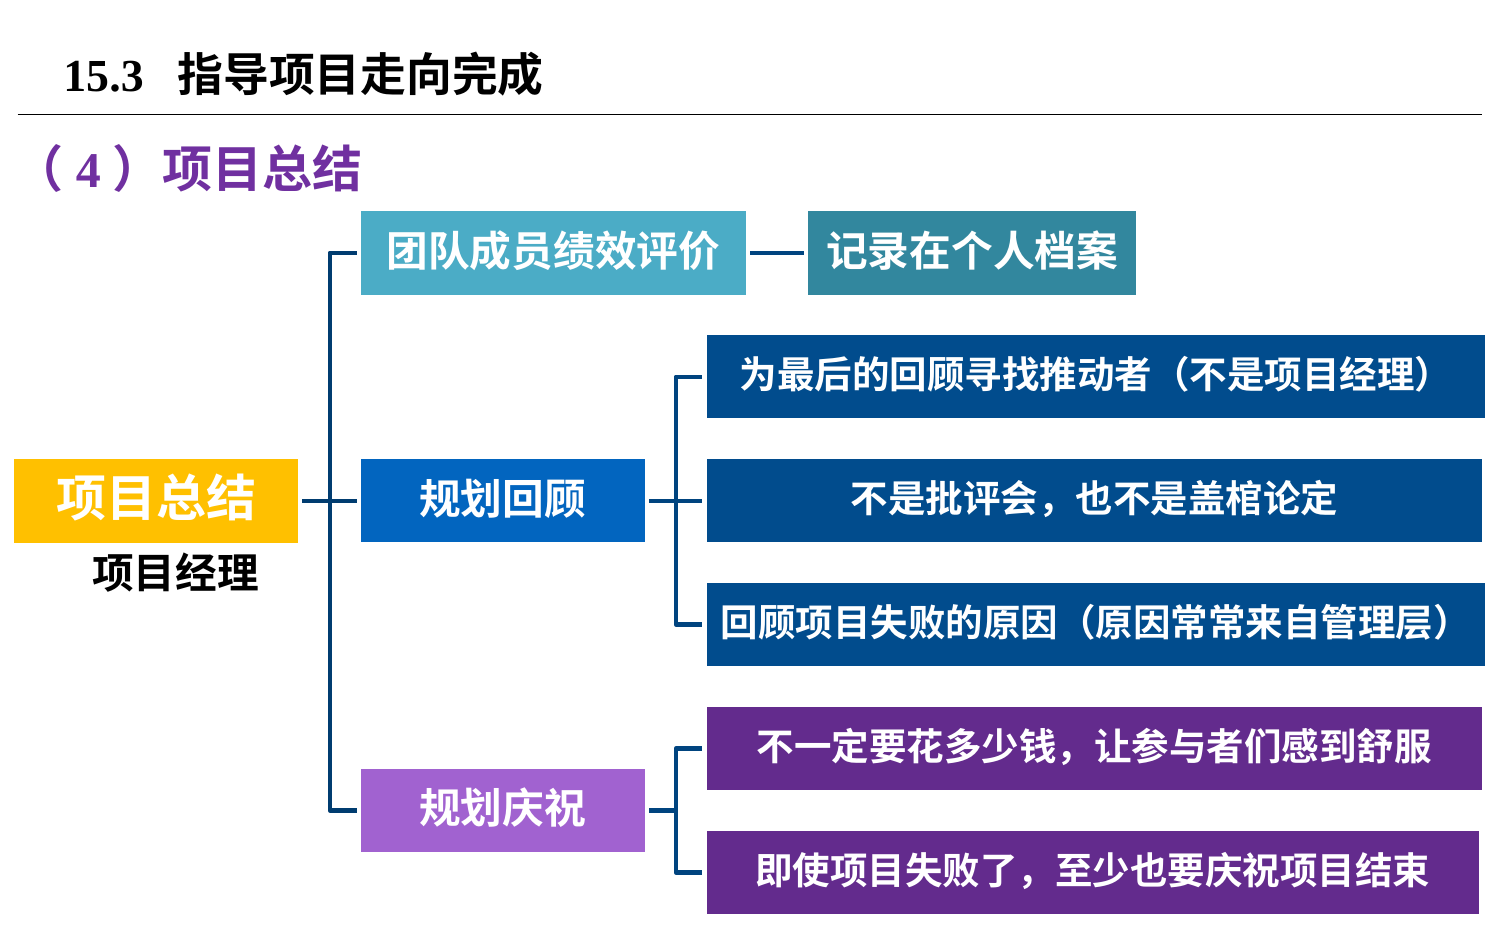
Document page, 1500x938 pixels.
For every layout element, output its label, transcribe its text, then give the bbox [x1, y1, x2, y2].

text_box （4）项目总结 [11, 135, 384, 198]
title 15.3 指导项目走向完成 [48, 19, 1005, 127]
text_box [12, 207, 1488, 918]
